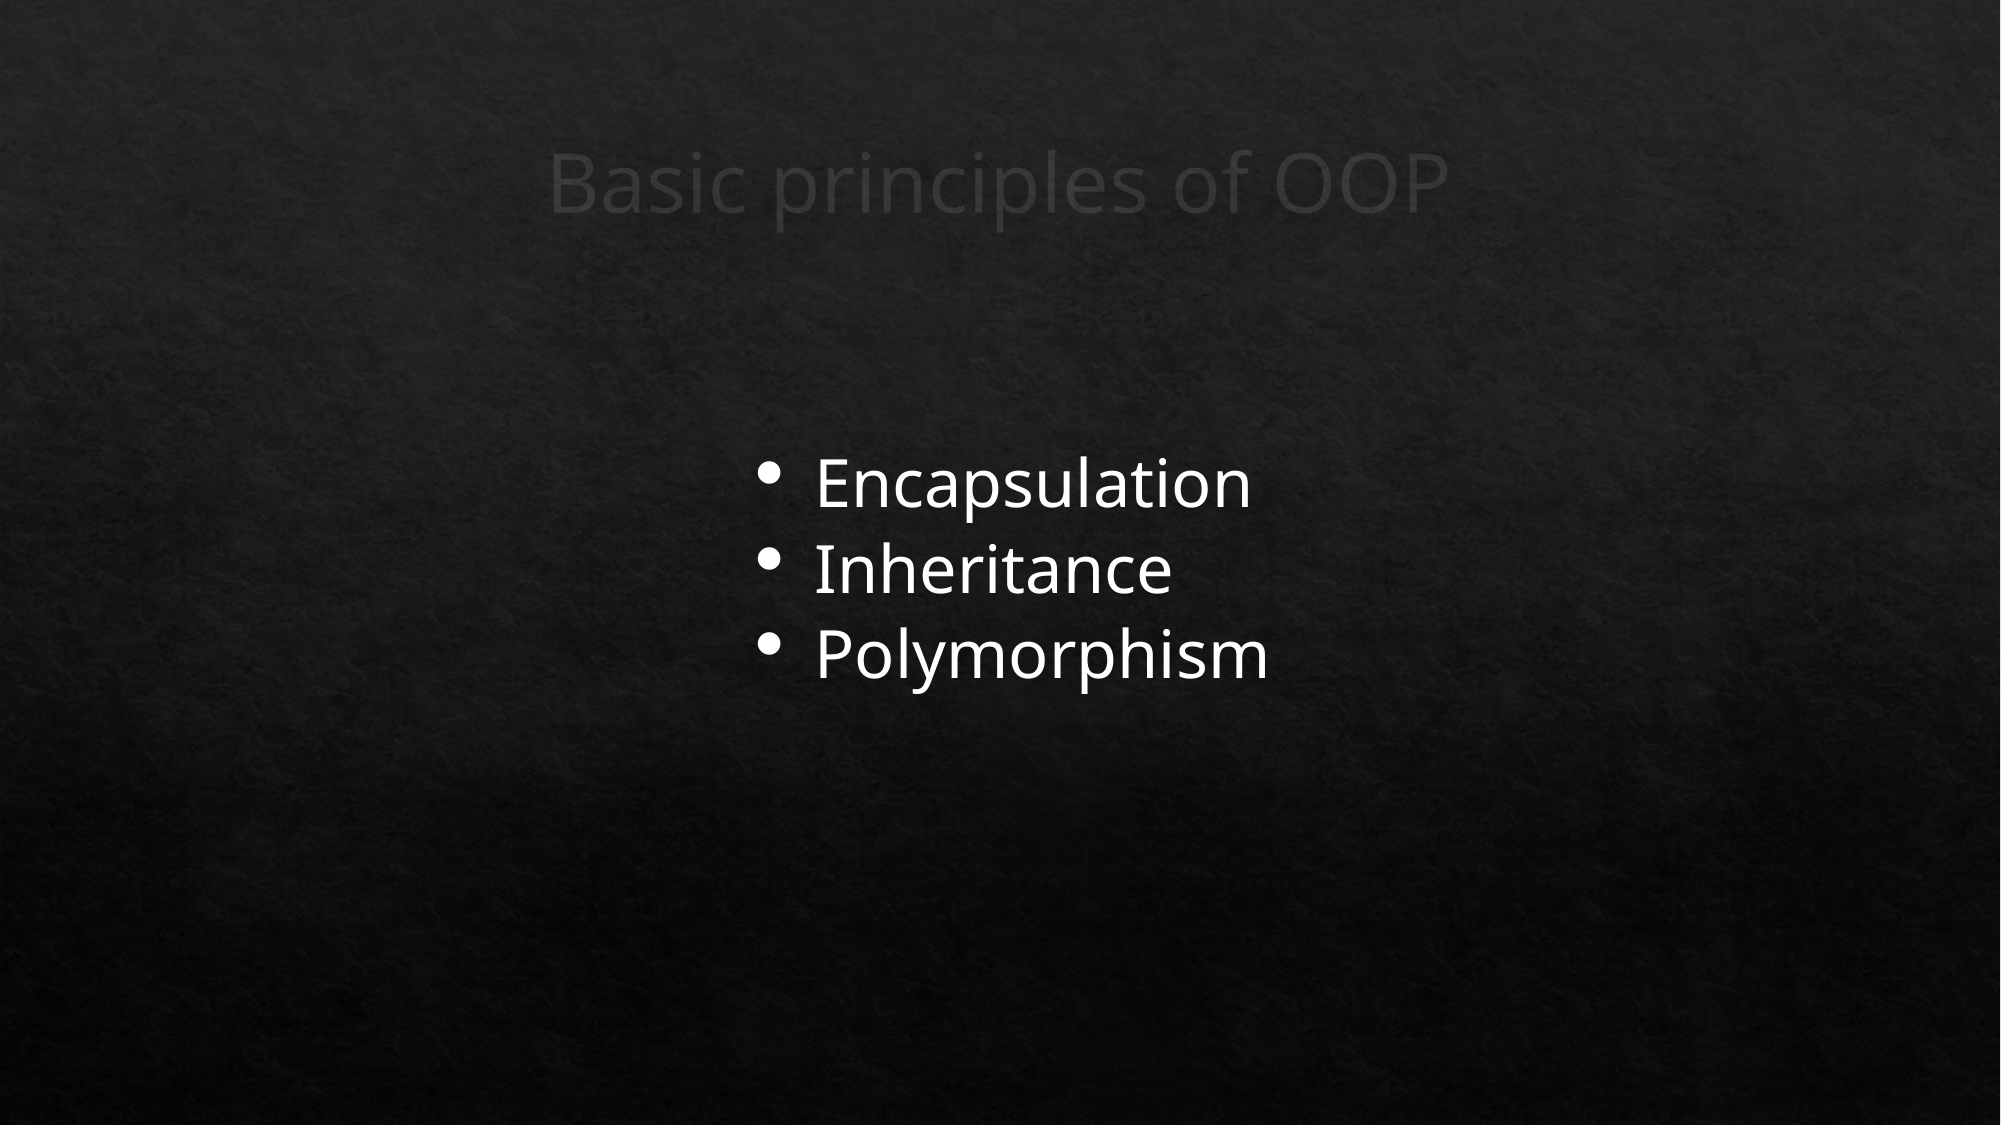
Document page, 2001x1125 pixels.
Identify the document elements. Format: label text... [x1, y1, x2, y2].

title Basic principles of OOP [149, 99, 1849, 260]
text_box Encapsulation Inheritance Polymorphism [743, 427, 1532, 700]
